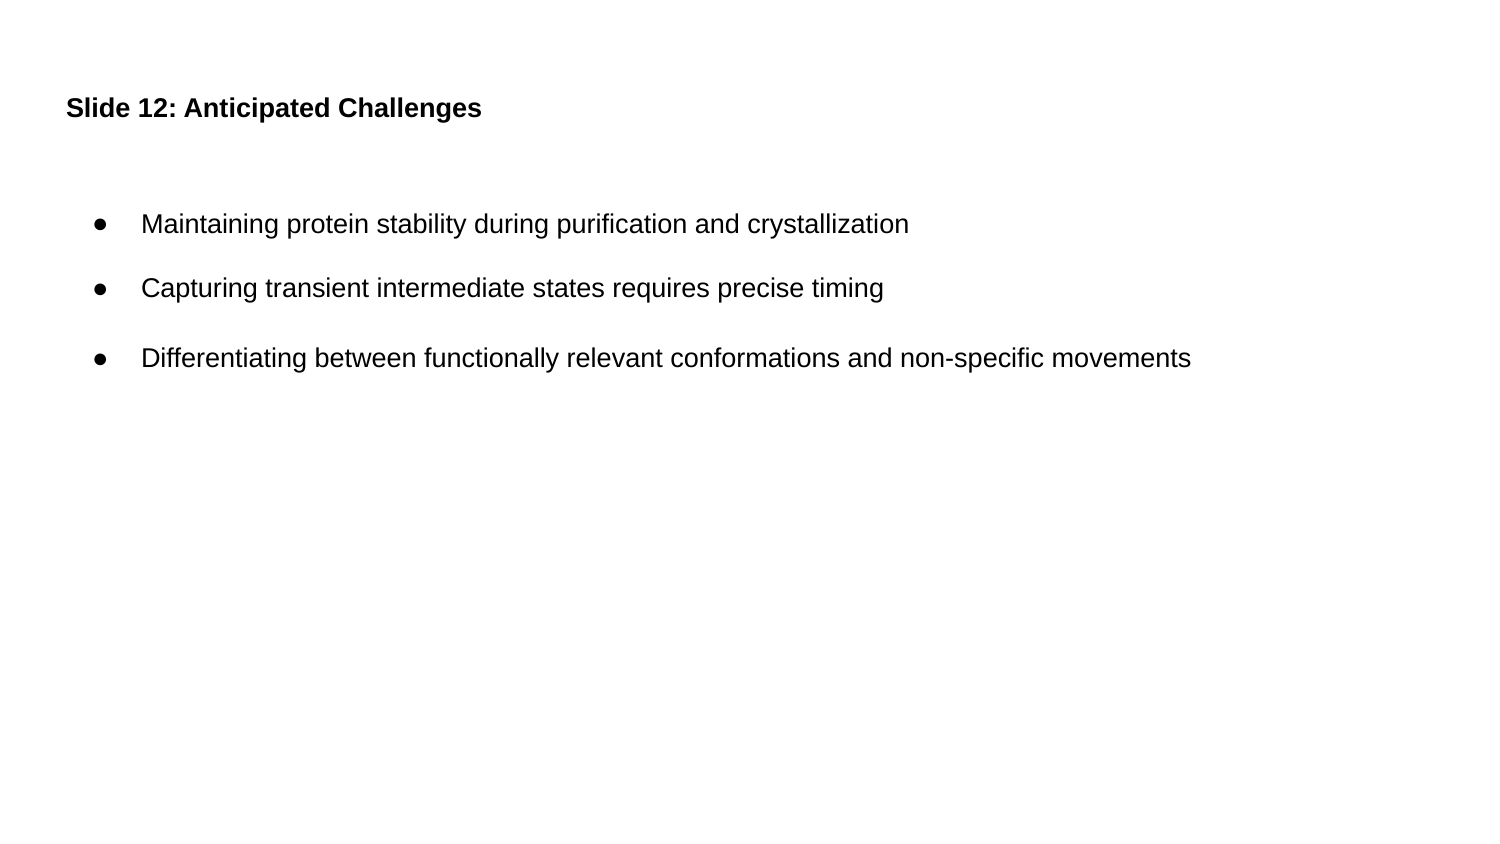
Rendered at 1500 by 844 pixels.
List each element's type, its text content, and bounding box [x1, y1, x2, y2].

title Slide 12: Anticipated Challenges [51, 72, 1449, 167]
list Maintaining protein stability during purification and crystallization Capturing transient intermediate states requires precise timing Differentiating between functionally relevant conformations and non-specific movements [51, 189, 1449, 750]
